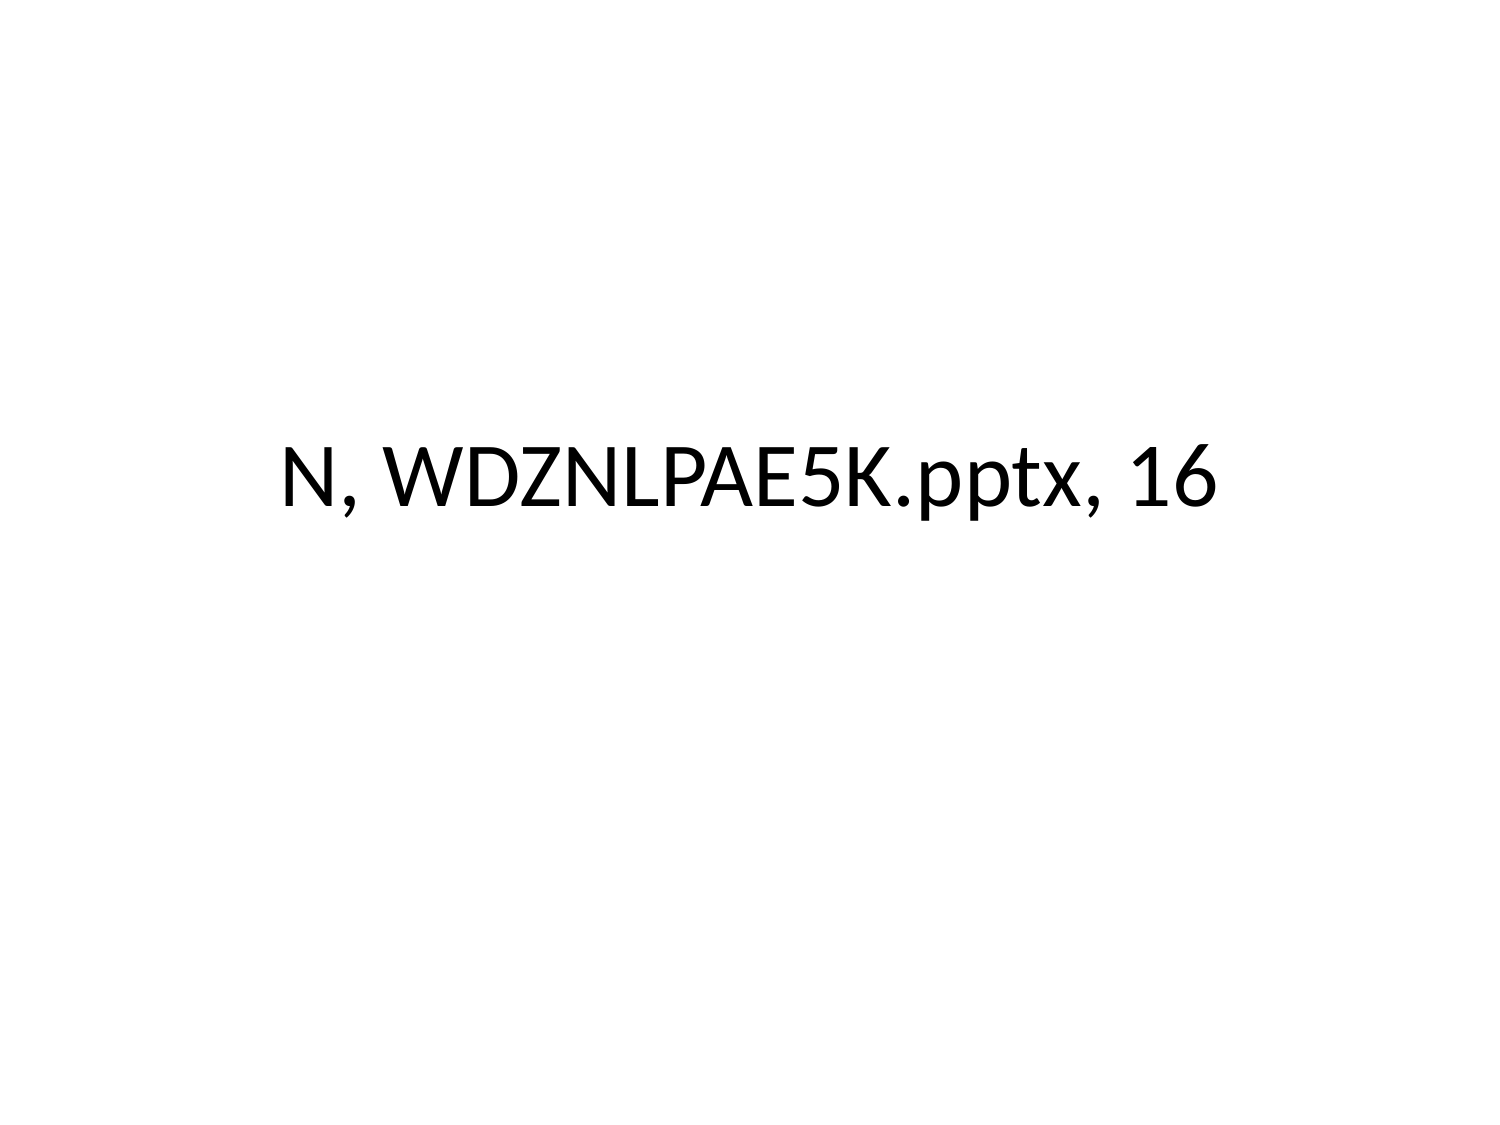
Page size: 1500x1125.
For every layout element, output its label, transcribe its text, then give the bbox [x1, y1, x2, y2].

title N, WDZNLPAE5K.pptx, 16 [112, 349, 1388, 591]
